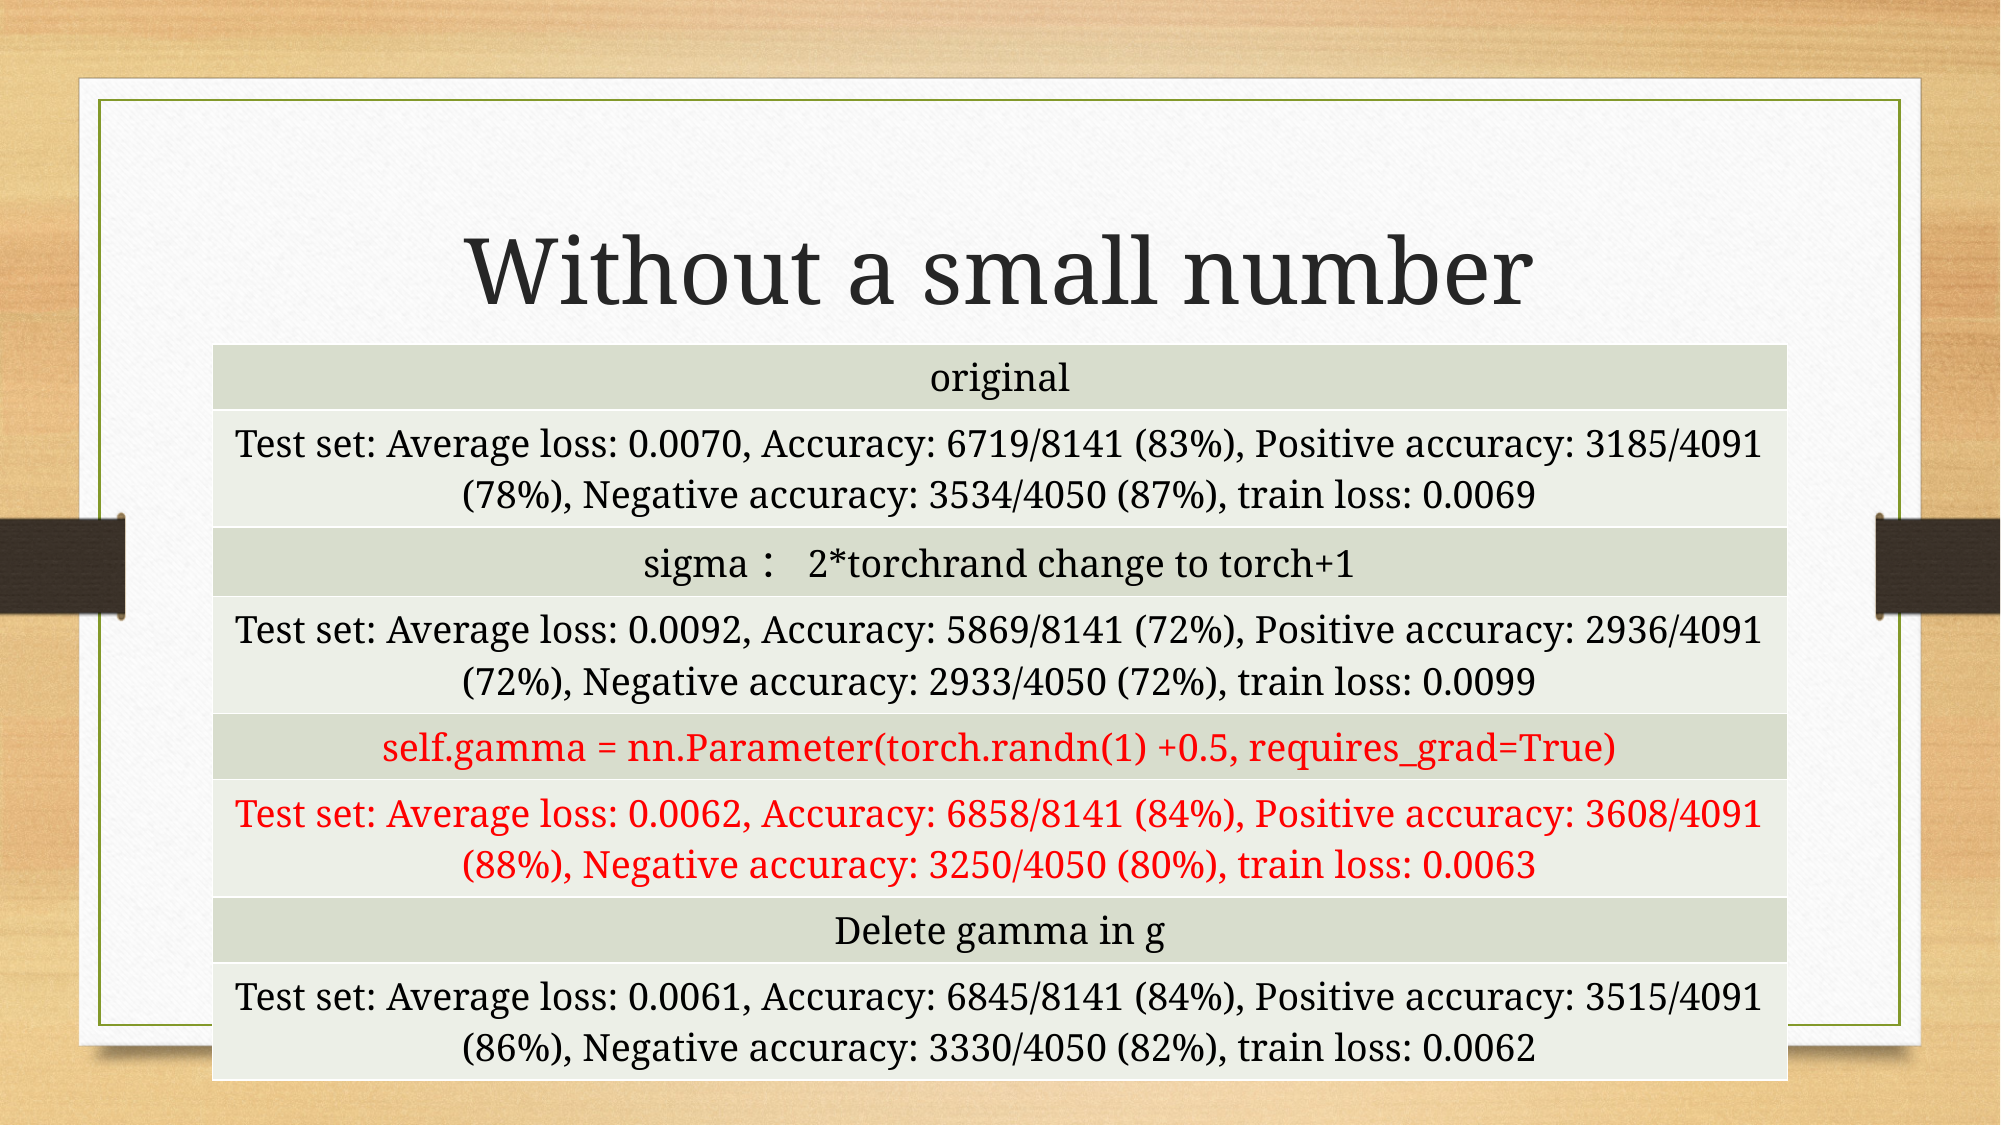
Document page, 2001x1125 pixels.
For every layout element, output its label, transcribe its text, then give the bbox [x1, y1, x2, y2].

title Without a small number [212, 161, 1788, 343]
table_cell Test set: Average loss: 0.0062, Accuracy: 6858/8141 (84%), Positive accuracy: 3608/4091 (88%), Negative accuracy: 3250/4050 (80%), train loss: 0.0063 [213, 780, 1787, 896]
table_cell Delete gamma in g [213, 898, 1787, 962]
table_cell sigma：2*torchrand change to torch+1 [213, 528, 1787, 596]
picture [0, 0, 2001, 1125]
table_cell Test set: Average loss: 0.0061, Accuracy: 6845/8141 (84%), Positive accuracy: 3515/4091 (86%), Negative accuracy: 3330/4050 (82%), train loss: 0.0062 [213, 964, 1787, 1079]
table_cell Test set: Average loss: 0.0092, Accuracy: 5869/8141 (72%), Positive accuracy: 2936/4091 (72%), Negative accuracy: 2933/4050 (72%), train loss: 0.0099 [213, 597, 1787, 713]
table_cell self.gamma = nn.Parameter(torch.randn(1) +0.5, requires_grad=True) [213, 714, 1787, 779]
table_header original [213, 345, 1787, 409]
table_cell Test set: Average loss: 0.0070, Accuracy: 6719/8141 (83%), Positive accuracy: 3185/4091 (78%), Negative accuracy: 3534/4050 (87%), train loss: 0.0069 [213, 411, 1787, 526]
